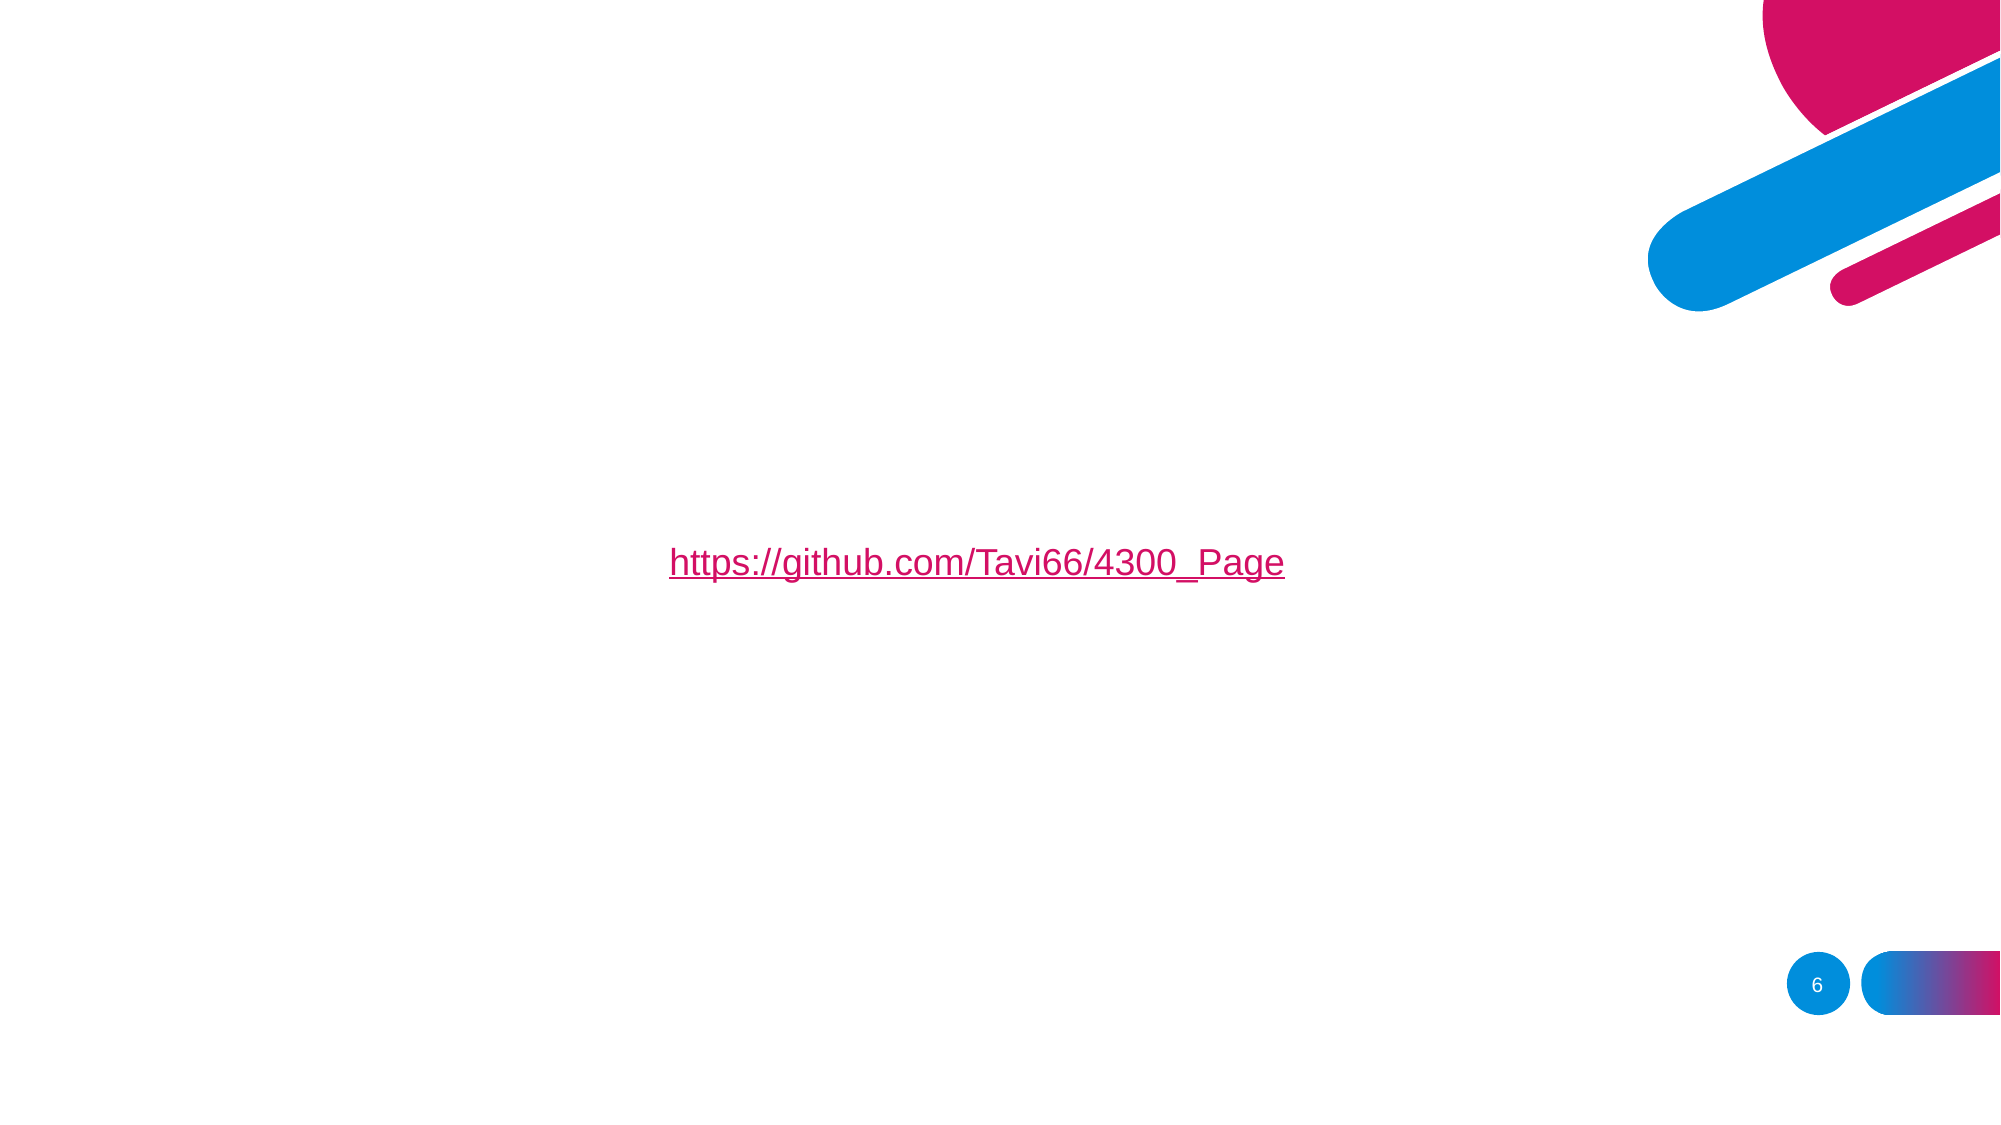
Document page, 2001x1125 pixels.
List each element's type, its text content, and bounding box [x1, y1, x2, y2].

footer https://github.com/Tavi66/4300_Page [654, 507, 1354, 613]
slide_number 6 [1772, 954, 1863, 1015]
